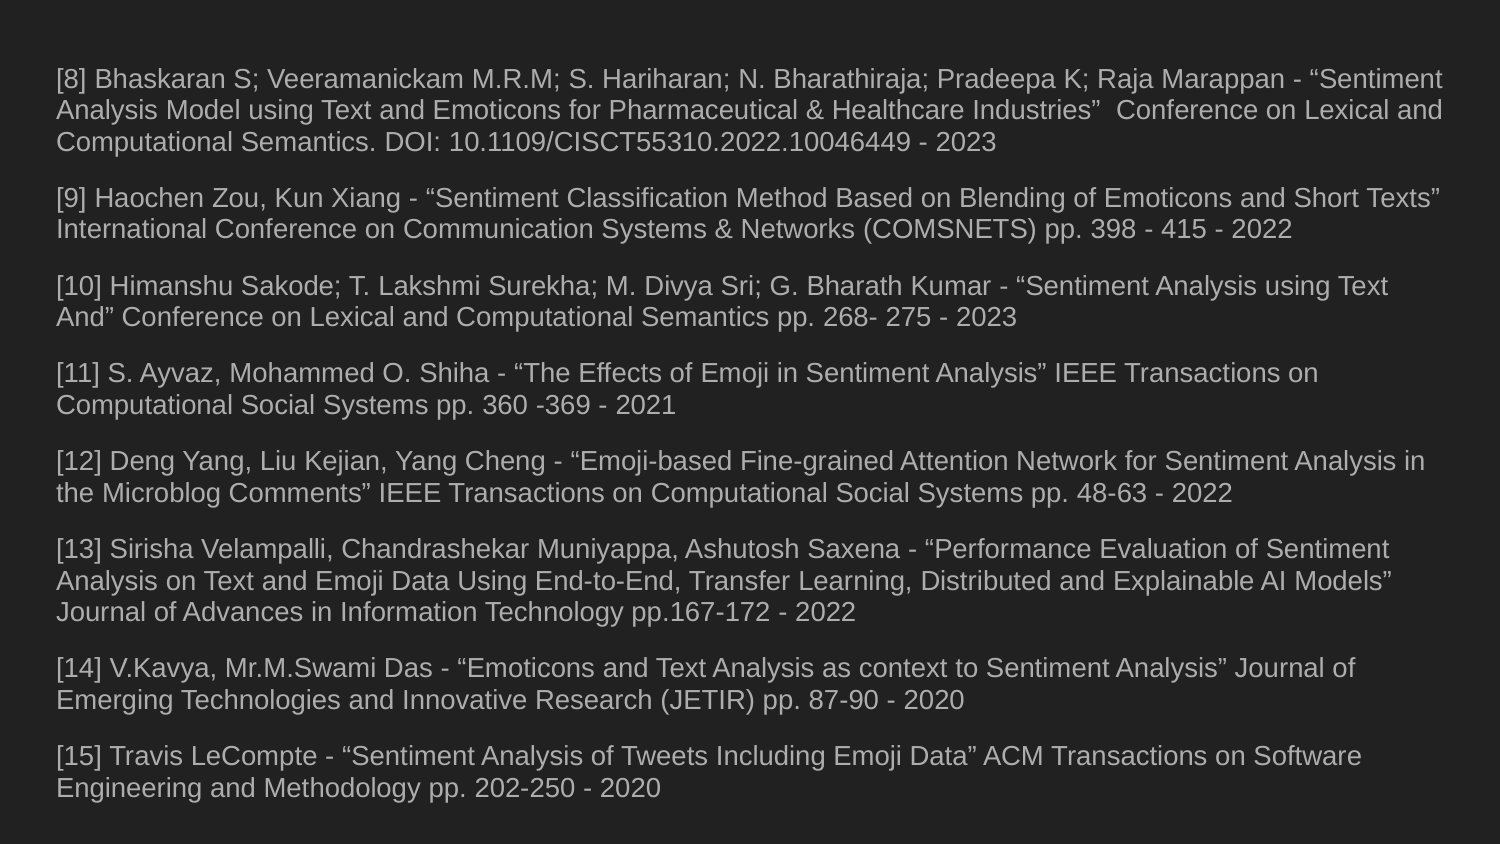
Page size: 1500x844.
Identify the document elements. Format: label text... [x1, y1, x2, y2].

list [8] Bhaskaran S; Veeramanickam M.R.M; S. Hariharan; N. Bharathiraja; Pradeepa K; Raja Marappan - “Sentiment Analysis Model using Text and Emoticons for Pharmaceutical & Healthcare Industries” Conference on Lexical and Computational Semantics. DOI: 10.1109/CISCT55310.2022.10046449 - 2023 [9] Haochen Zou, Kun Xiang - “Sentiment Classification Method Based on Blending of Emoticons and Short Texts” International Conference on Communication Systems & Networks (COMSNETS) pp. 398 - 415 - 2022 [10] Himanshu Sakode; T. Lakshmi Surekha; M. Divya Sri; G. Bharath Kumar - “Sentiment Analysis using Text And” Conference on Lexical and Computational Semantics pp. 268- 275 - 2023 [11] S. Ayvaz, Mohammed O. Shiha - “The Effects of Emoji in Sentiment Analysis” IEEE Transactions on Computational Social Systems pp. 360 -369 - 2021 [12] Deng Yang, Liu Kejian, Yang Cheng - “Emoji-based Fine-grained Attention Network for Sentiment Analysis in the Microblog Comments” IEEE Transactions on Computational Social Systems pp. 48-63 - 2022 [13] Sirisha Velampalli, Chandrashekar Muniyappa, Ashutosh Saxena - “Performance Evaluation of Sentiment Analysis on Text and Emoji Data Using End-to-End, Transfer Learning, Distributed and Explainable AI Models” Journal of Advances in Information Technology pp.167-172 - 2022 [14] V.Kavya, Mr.M.Swami Das - “Emoticons and Text Analysis as context to Sentiment Analysis” Journal of Emerging Technologies and Innovative Research (JETIR) pp. 87-90 - 2020 [15] Travis LeCompte - “Sentiment Analysis of Tweets Including Emoji Data” ACM Transactions on Software Engineering and Methodology pp. 202-250 - 2020 [40, 48, 1460, 768]
